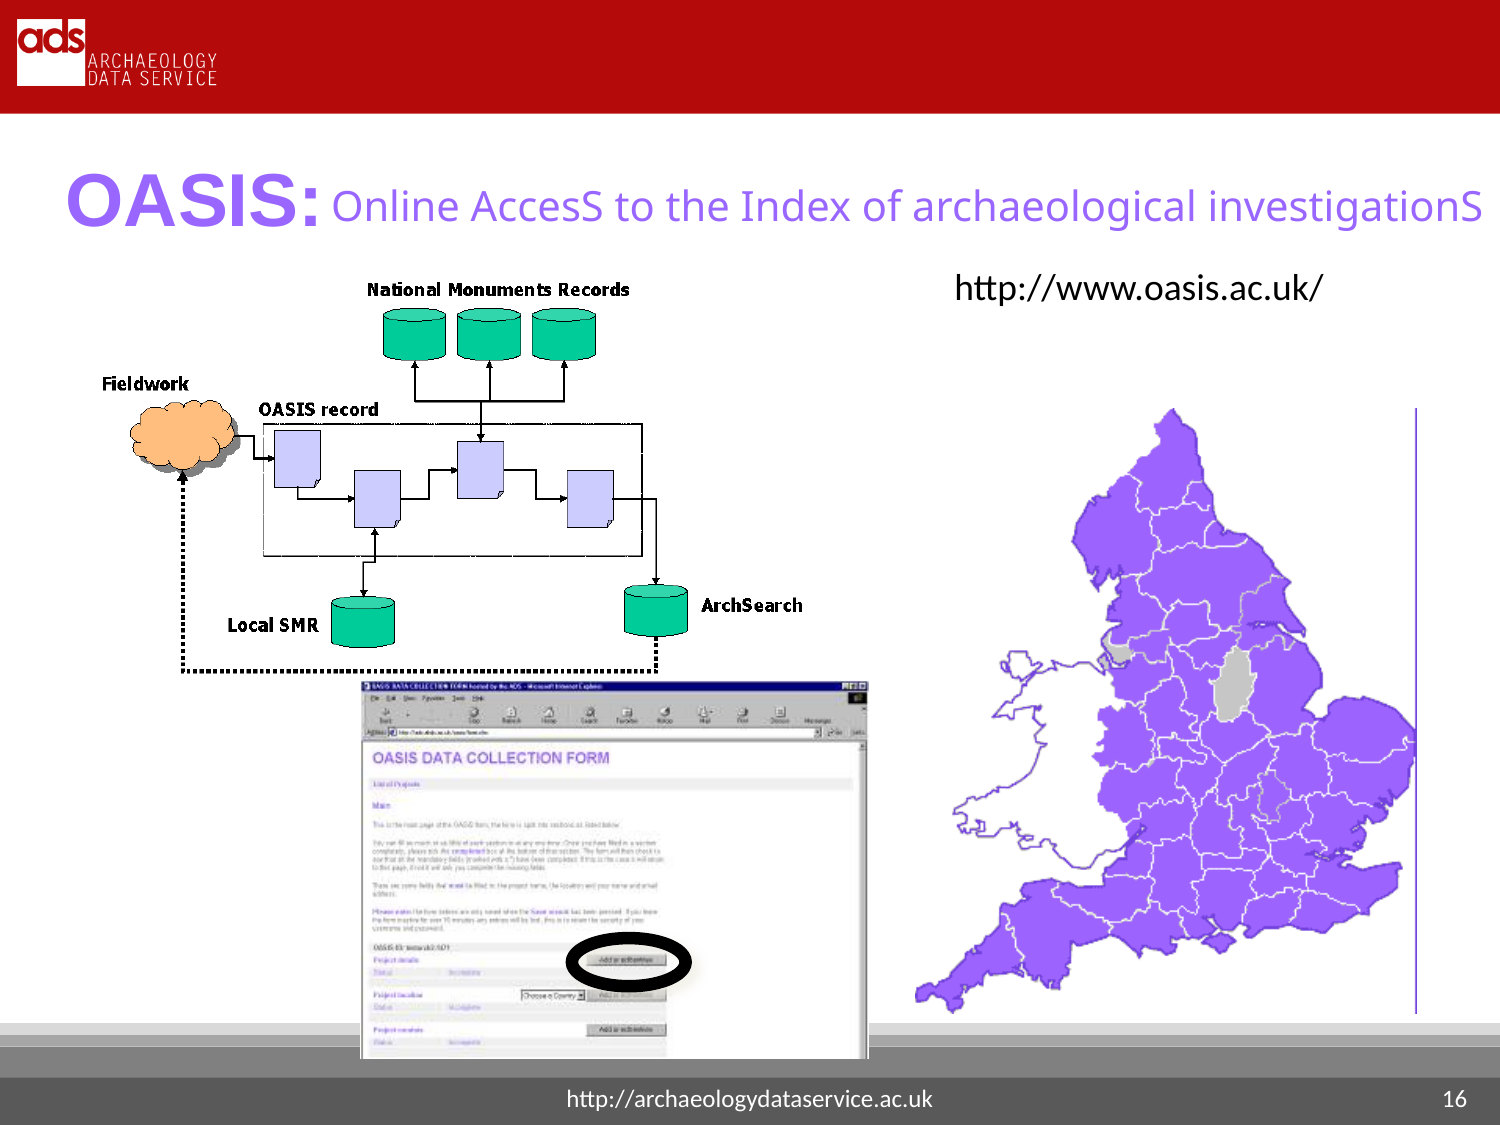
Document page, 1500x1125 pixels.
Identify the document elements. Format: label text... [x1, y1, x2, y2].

picture [100, 278, 807, 674]
text_box http://www.oasis.ac.uk/ [939, 255, 1339, 315]
text_box Online AccesS to the Index of archaeological investigationS [316, 172, 1499, 238]
text_box OASIS: [41, 149, 349, 244]
picture [915, 408, 1418, 1014]
picture [17, 19, 219, 86]
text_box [359, 680, 869, 1059]
